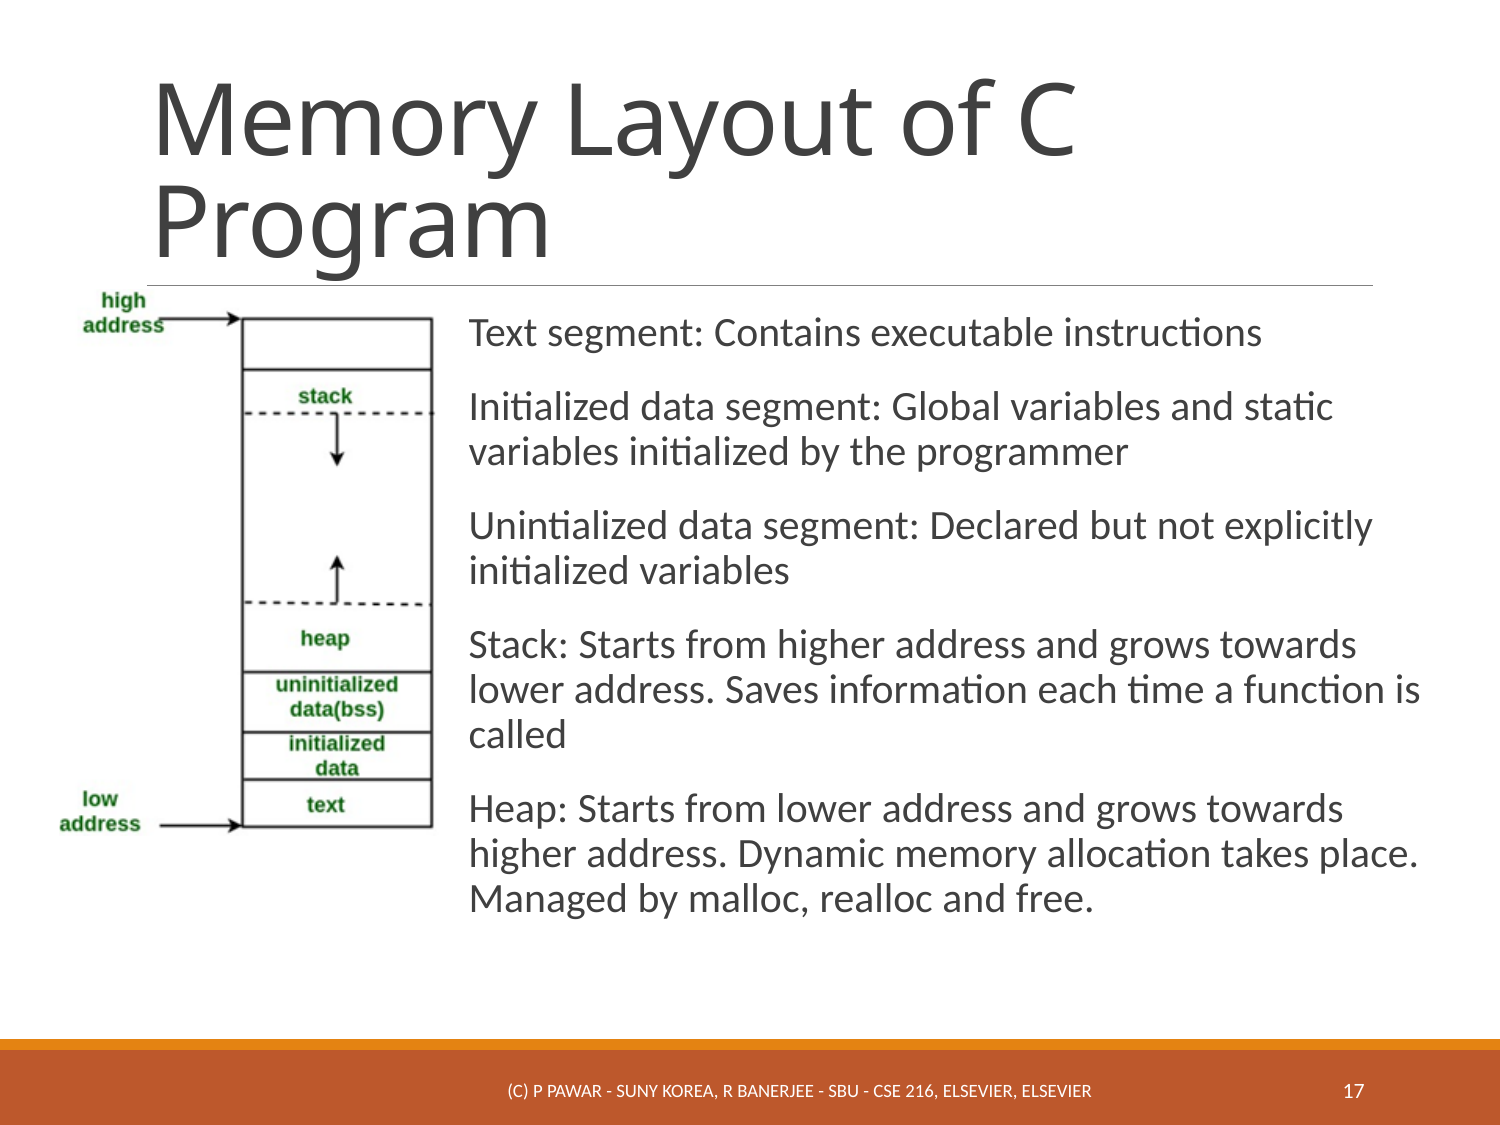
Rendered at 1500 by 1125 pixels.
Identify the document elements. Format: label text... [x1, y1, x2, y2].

picture [59, 289, 454, 836]
footer (c) P Pawar - SUNY Korea, R Banerjee - SBU - CSE 216, Elsevier, Elsevier [453, 1059, 1146, 1120]
slide_number 17 [1218, 1059, 1380, 1120]
title Memory Layout of C Program [135, 47, 1373, 285]
list Text segment: Contains executable instructions Initialized data segment: Global variables and static variables initialized by the programmer Unintialized data segment: Declared but not explicitly initialized variables Stack: Starts from higher address and grows towards lower address. Saves information each time a function is called Heap: Starts from lower address and grows towards higher address. Dynamic memory allocation takes place. Managed by malloc, realloc and free. [453, 302, 1458, 963]
